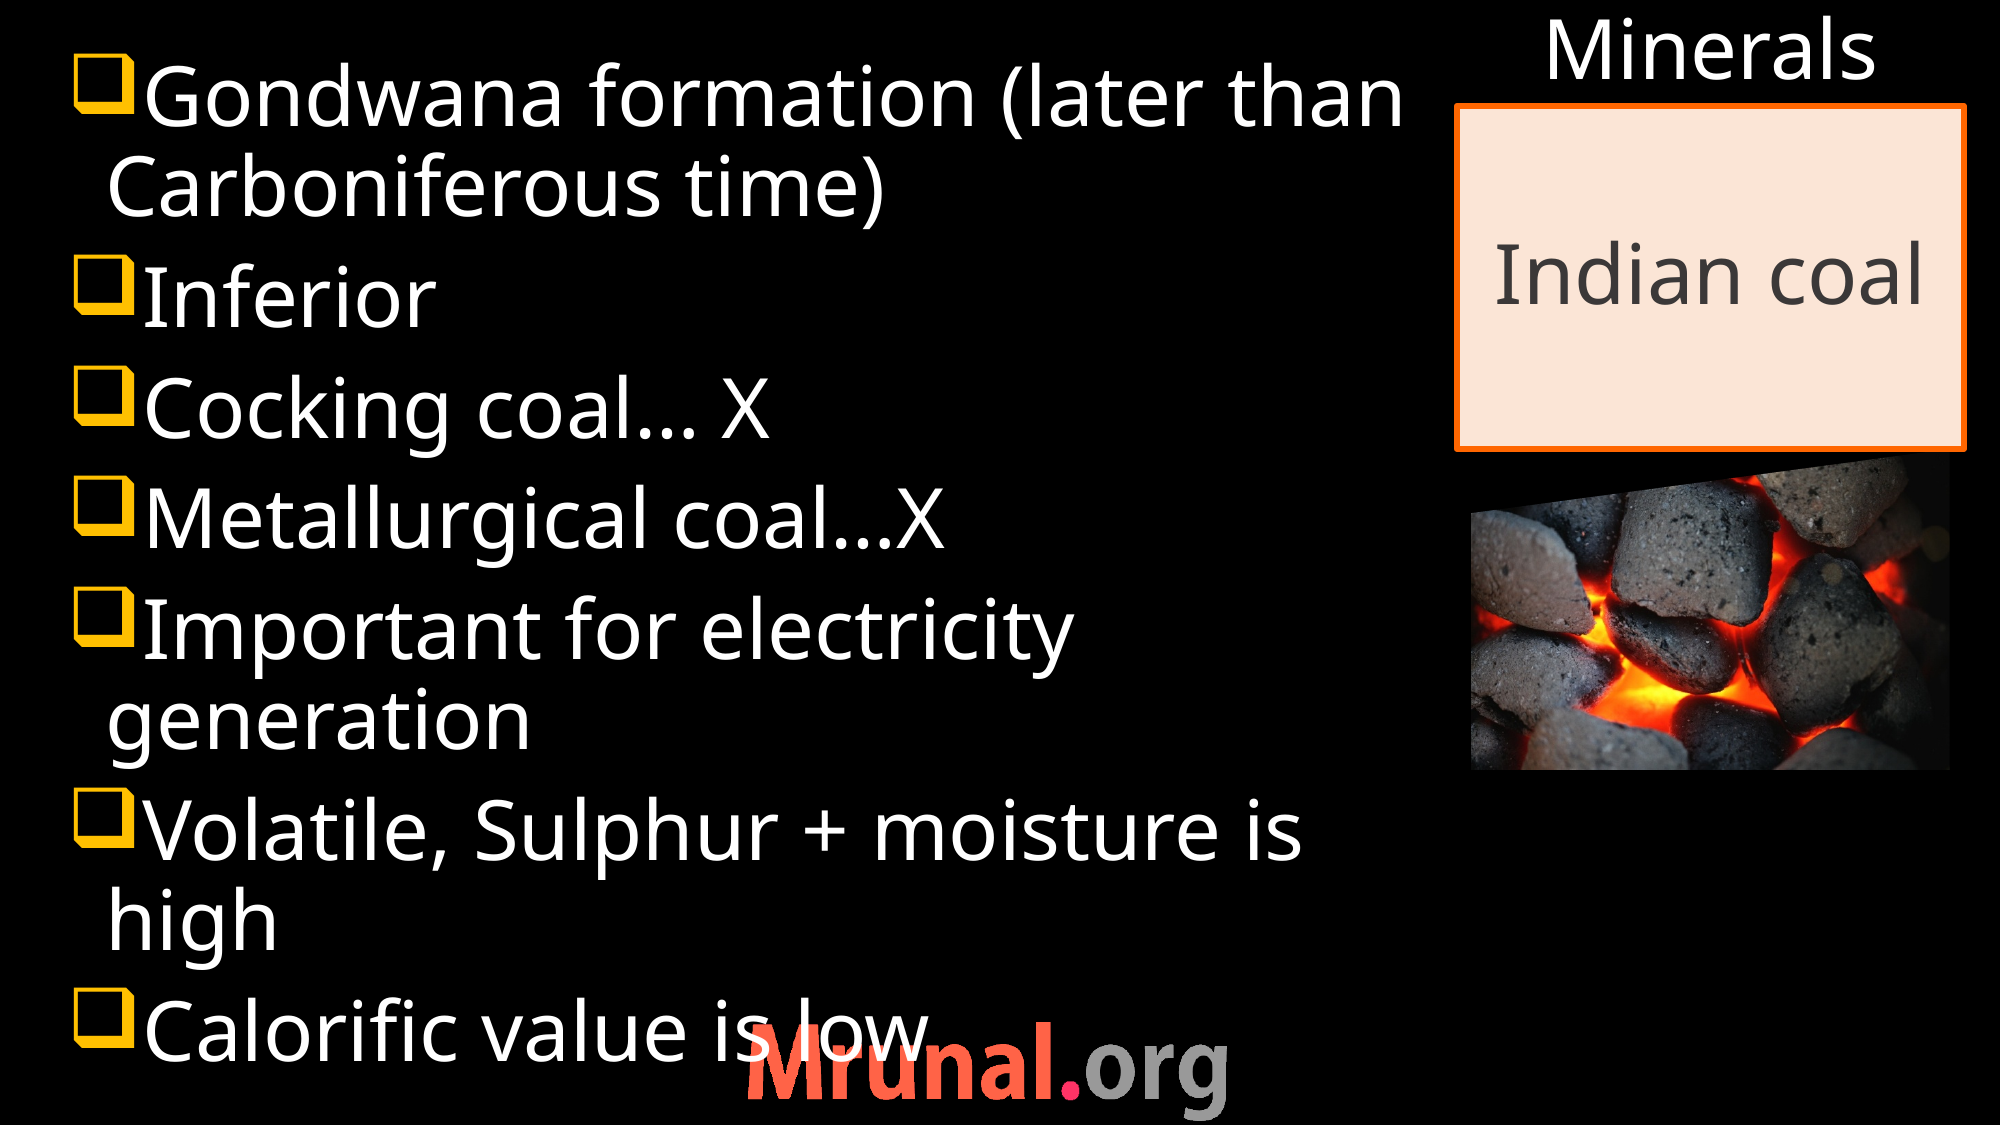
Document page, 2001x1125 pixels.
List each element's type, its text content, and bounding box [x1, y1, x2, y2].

list Gondwana formation (later than Carboniferous time) Inferior Cocking coal… X Metallurgical coal…X Important for electricity generation Volatile, Sulphur + moisture is high Calorific value is low [52, 47, 1447, 1014]
picture [741, 1014, 1230, 1125]
list Minerals [1457, 0, 1964, 106]
title Indian coal [1454, 103, 1967, 452]
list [1470, 448, 1950, 771]
